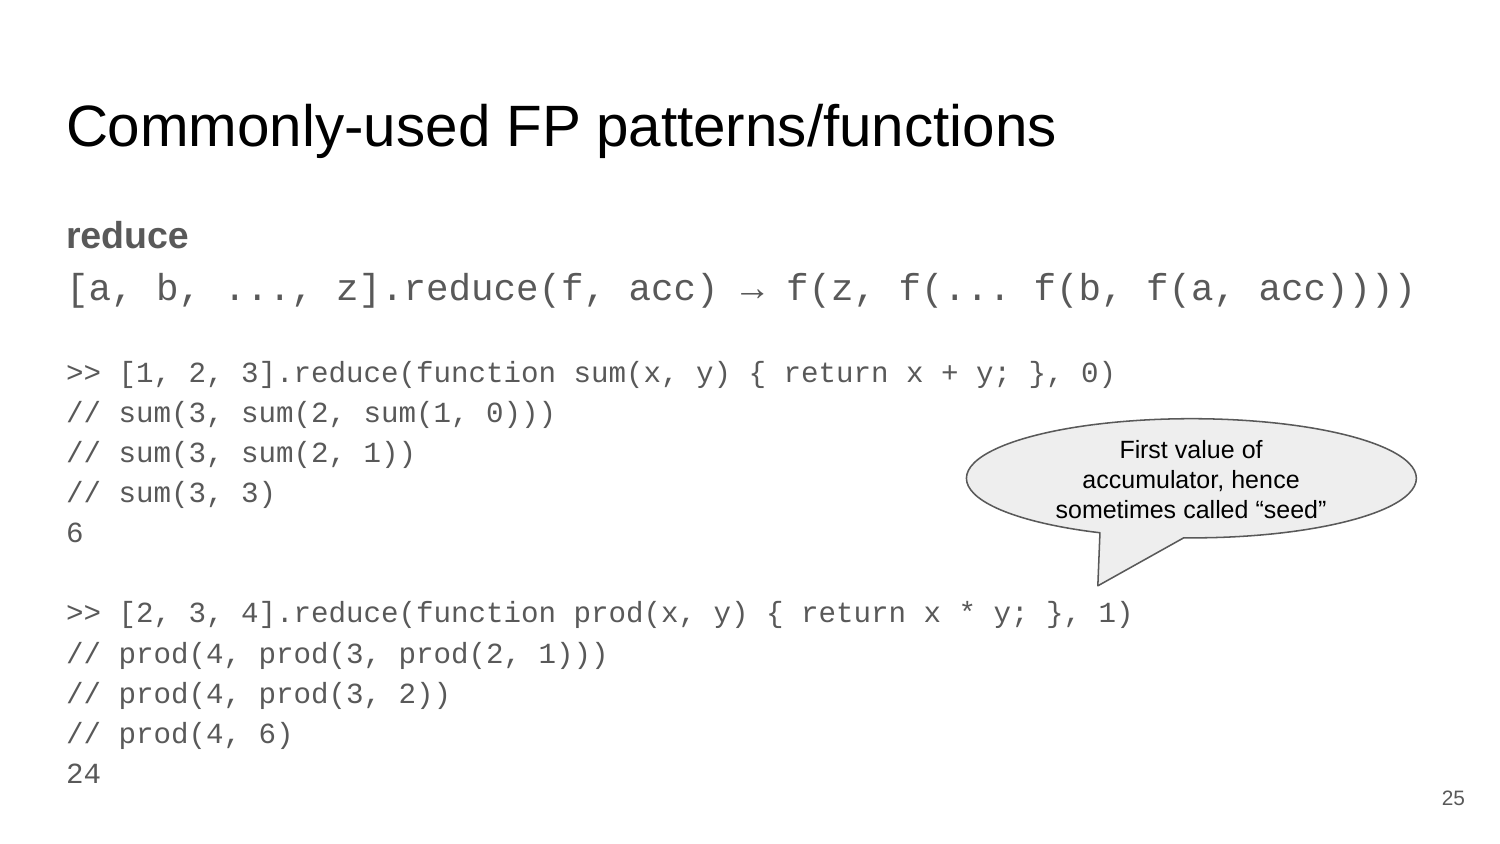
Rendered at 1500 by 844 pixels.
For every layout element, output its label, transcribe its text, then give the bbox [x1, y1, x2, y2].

title Commonly-used FP patterns/functions [51, 72, 1449, 167]
list reduce [a, b, ..., z].reduce(f, acc) → f(z, f(... f(b, f(a, acc)))) >> [1, 2, 3].reduce(function sum(x, y) { return x + y; }, 0) // sum(3, sum(2, sum(1, 0))) // sum(3, sum(2, 1)) // sum(3, 3) 6 >> [2, 3, 4].reduce(function prod(x, y) { return x * y; }, 1) // prod(4, prod(3, prod(2, 1))) // prod(4, prod(3, 2)) // prod(4, 6) 24 [51, 189, 1449, 750]
slide_number ‹#› [1389, 764, 1480, 830]
text_box First value of accumulator, hence sometimes called “seed” [966, 418, 1417, 586]
